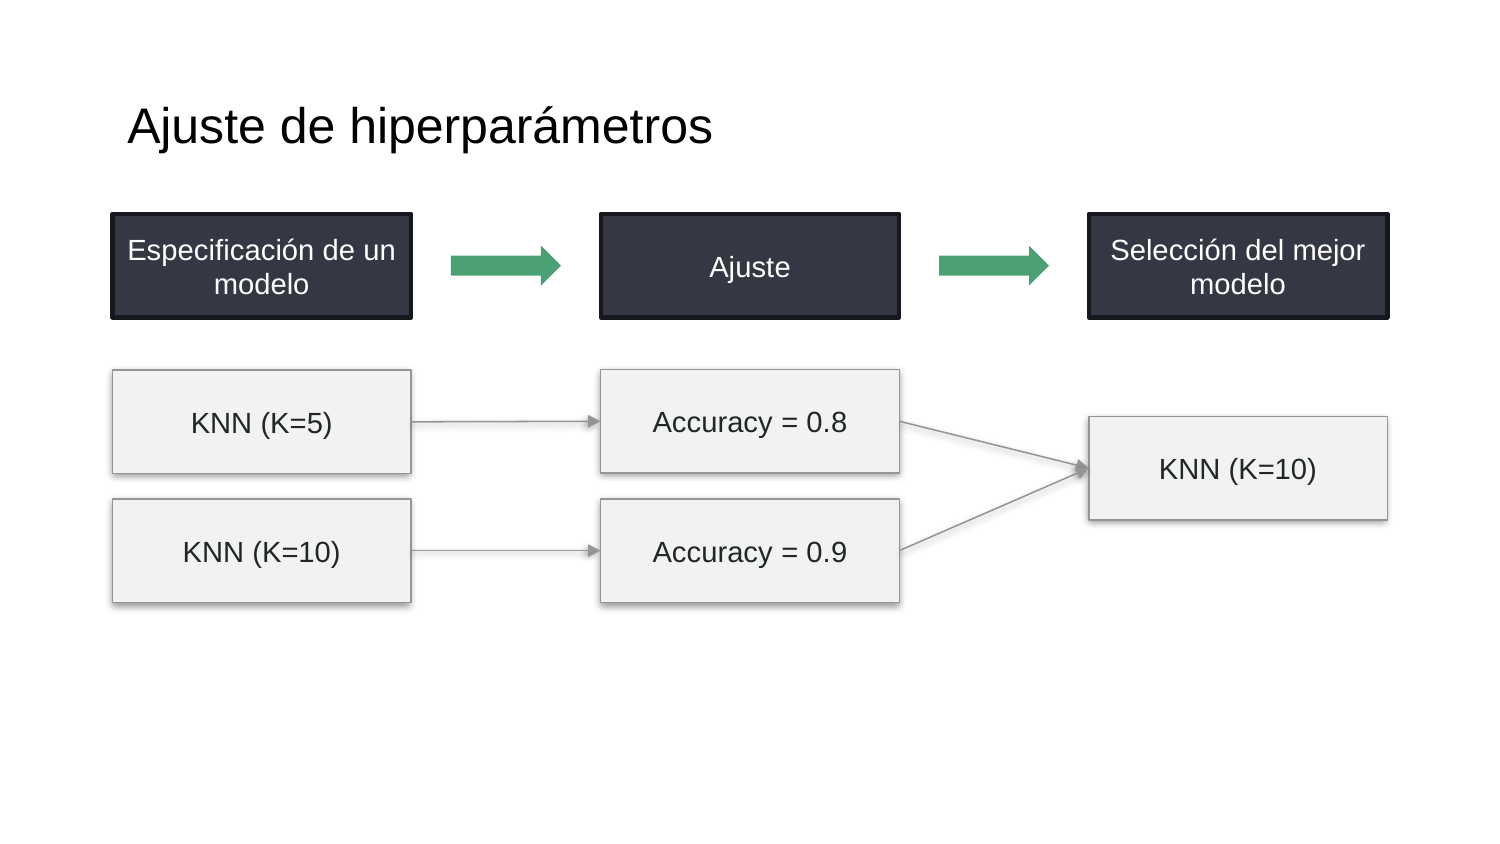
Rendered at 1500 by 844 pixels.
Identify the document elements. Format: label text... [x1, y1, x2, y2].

text_box Selección del mejor modelo [1087, 212, 1390, 320]
text_box Accuracy = 0.8 [600, 369, 900, 474]
text_box Accuracy = 0.9 [600, 498, 900, 603]
text_box KNN (K=5) [112, 369, 412, 474]
text_box [448, 243, 564, 288]
text_box KNN (K=10) [112, 498, 412, 603]
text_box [899, 420, 1089, 467]
text_box KNN (K=10) [1088, 416, 1388, 521]
text_box [936, 243, 1052, 288]
text_box Especificación de un modelo [110, 212, 413, 320]
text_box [899, 467, 1089, 551]
text_box Ajuste [599, 212, 901, 320]
text_box Ajuste de hiperparámetros [112, 86, 863, 161]
